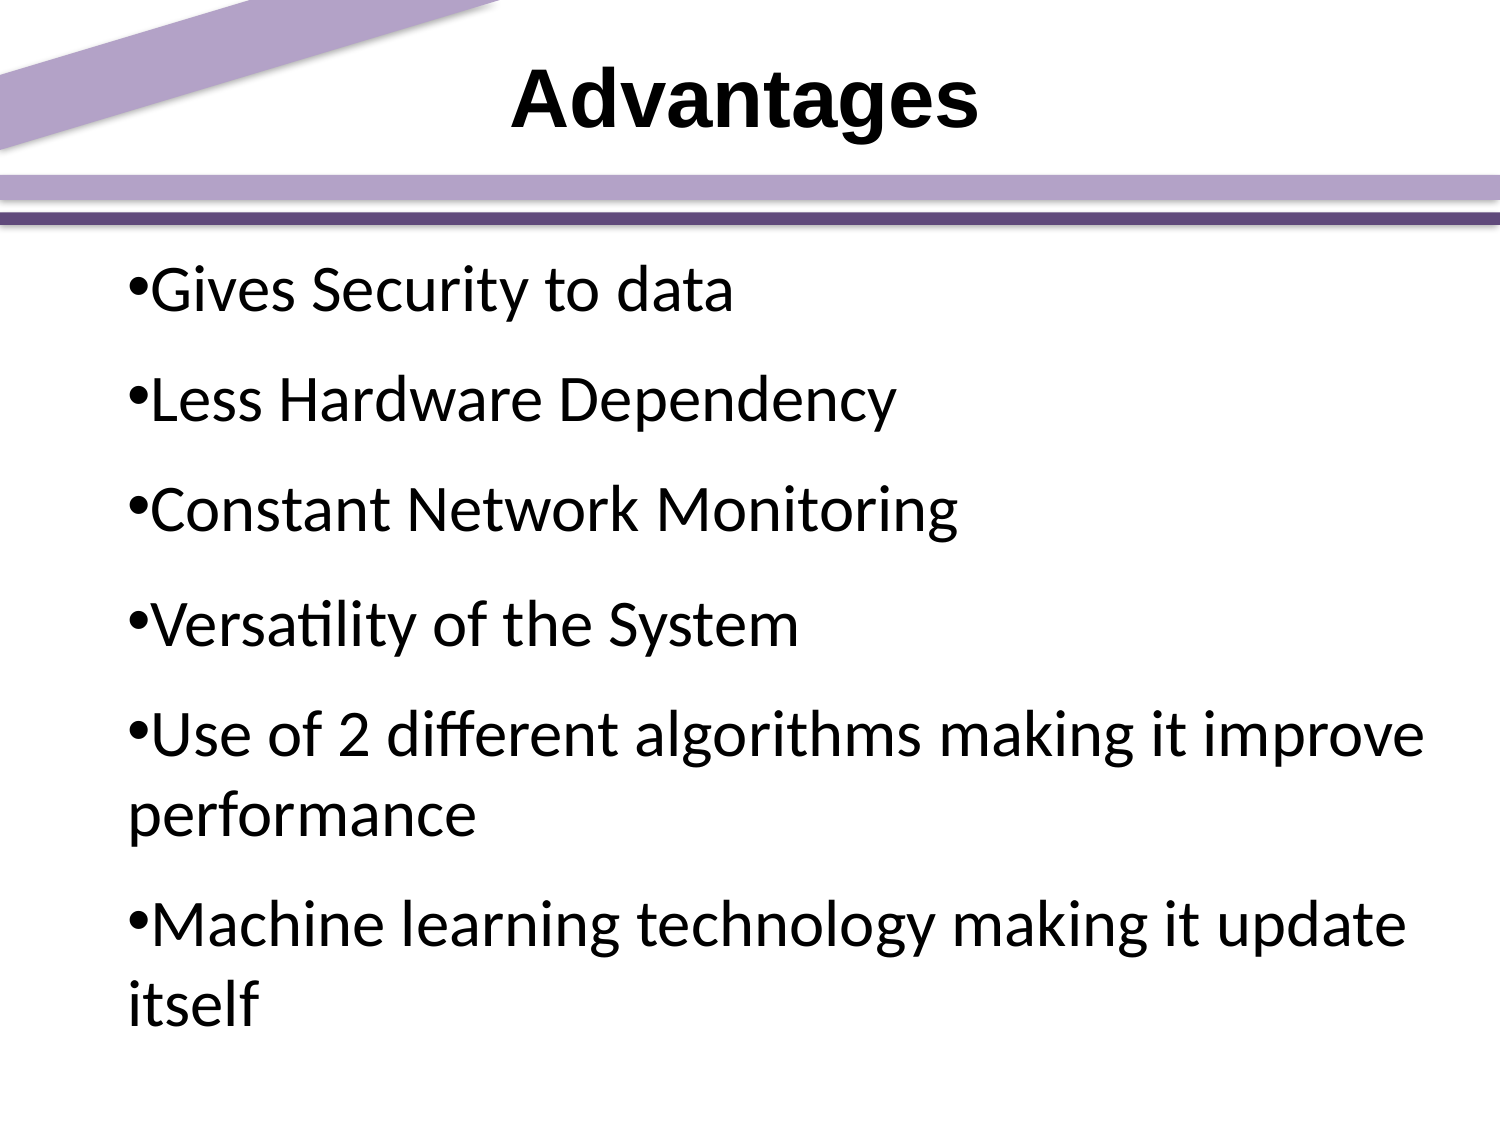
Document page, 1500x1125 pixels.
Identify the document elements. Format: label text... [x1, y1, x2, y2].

text_box [0, 210, 1500, 227]
text_box [0, 0, 502, 152]
text_box Gives Security to data Less Hardware Dependency Constant Network Monitoring Versatility of the System Use of 2 different algorithms making it improve performance Machine learning technology making it update itself [112, 237, 1461, 1047]
title Advantages [70, 0, 1421, 173]
text_box [0, 173, 1500, 202]
